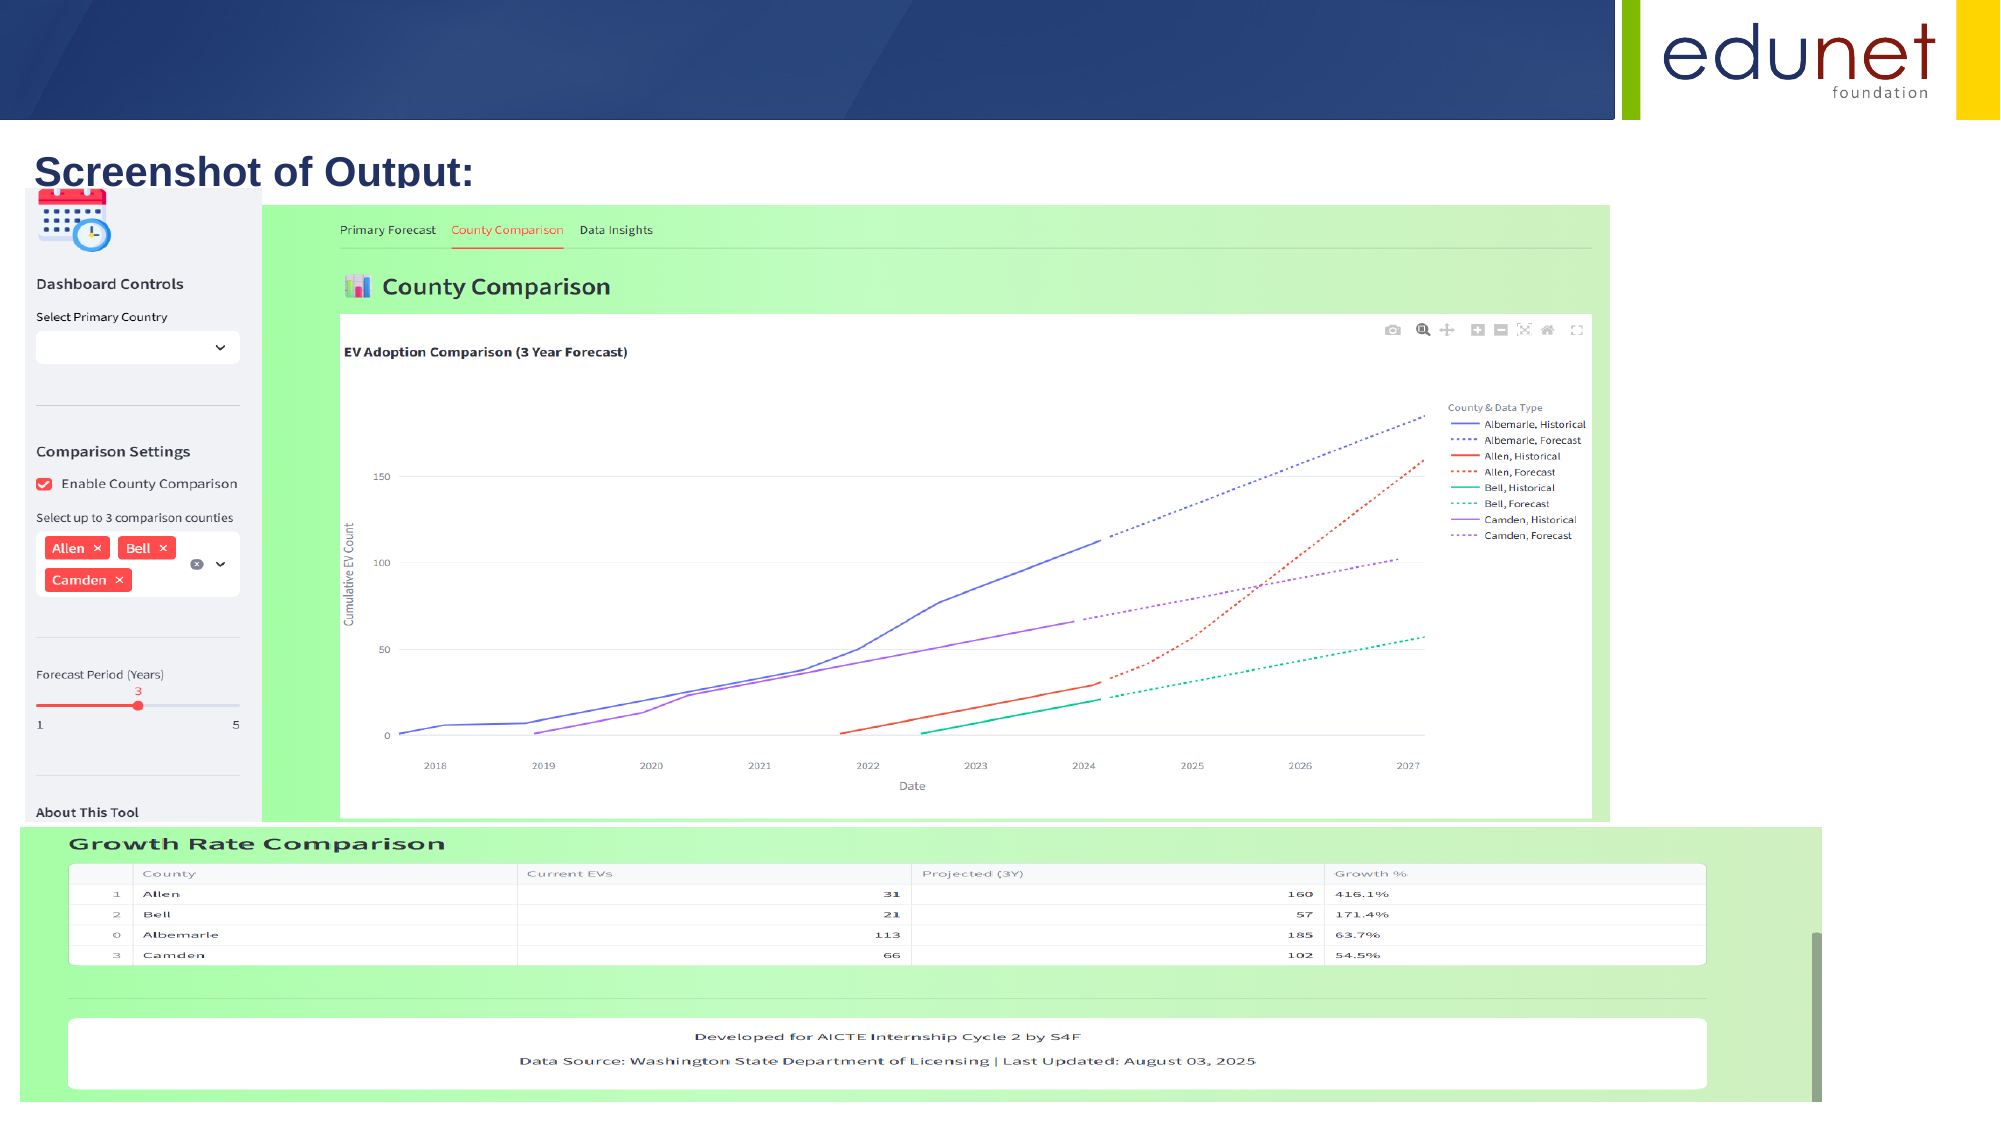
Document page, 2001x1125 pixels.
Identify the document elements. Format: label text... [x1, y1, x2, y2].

picture [1652, 12, 1948, 108]
picture [20, 826, 1822, 1102]
picture [25, 188, 1611, 822]
text_box Screenshot of Output: [19, 137, 1021, 203]
